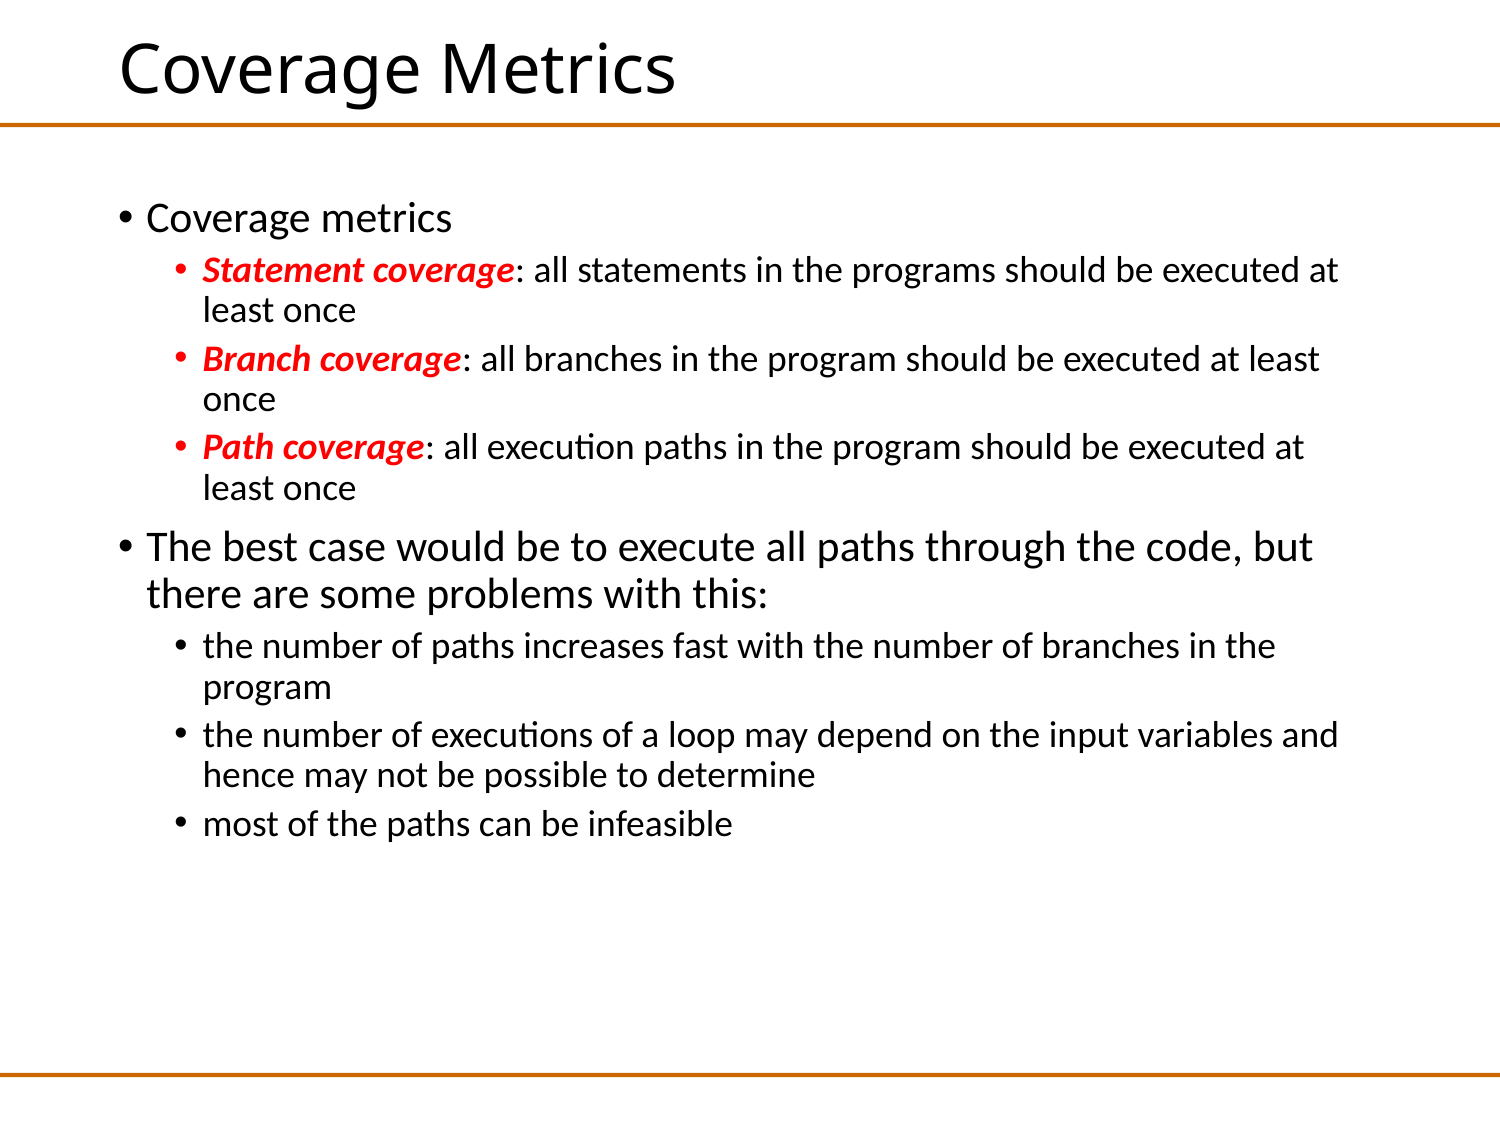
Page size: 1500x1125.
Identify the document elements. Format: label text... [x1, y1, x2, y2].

title Coverage Metrics [103, 0, 1397, 180]
list Coverage metrics Statement coverage: all statements in the programs should be executed at least once Branch coverage: all branches in the program should be executed at least once Path coverage: all execution paths in the program should be executed at least once The best case would be to execute all paths through the code, but there are some problems with this: the number of paths increases fast with the number of branches in the program the number of executions of a loop may depend on the input variables and hence may not be possible to determine most of the paths can be infeasible [103, 187, 1397, 902]
